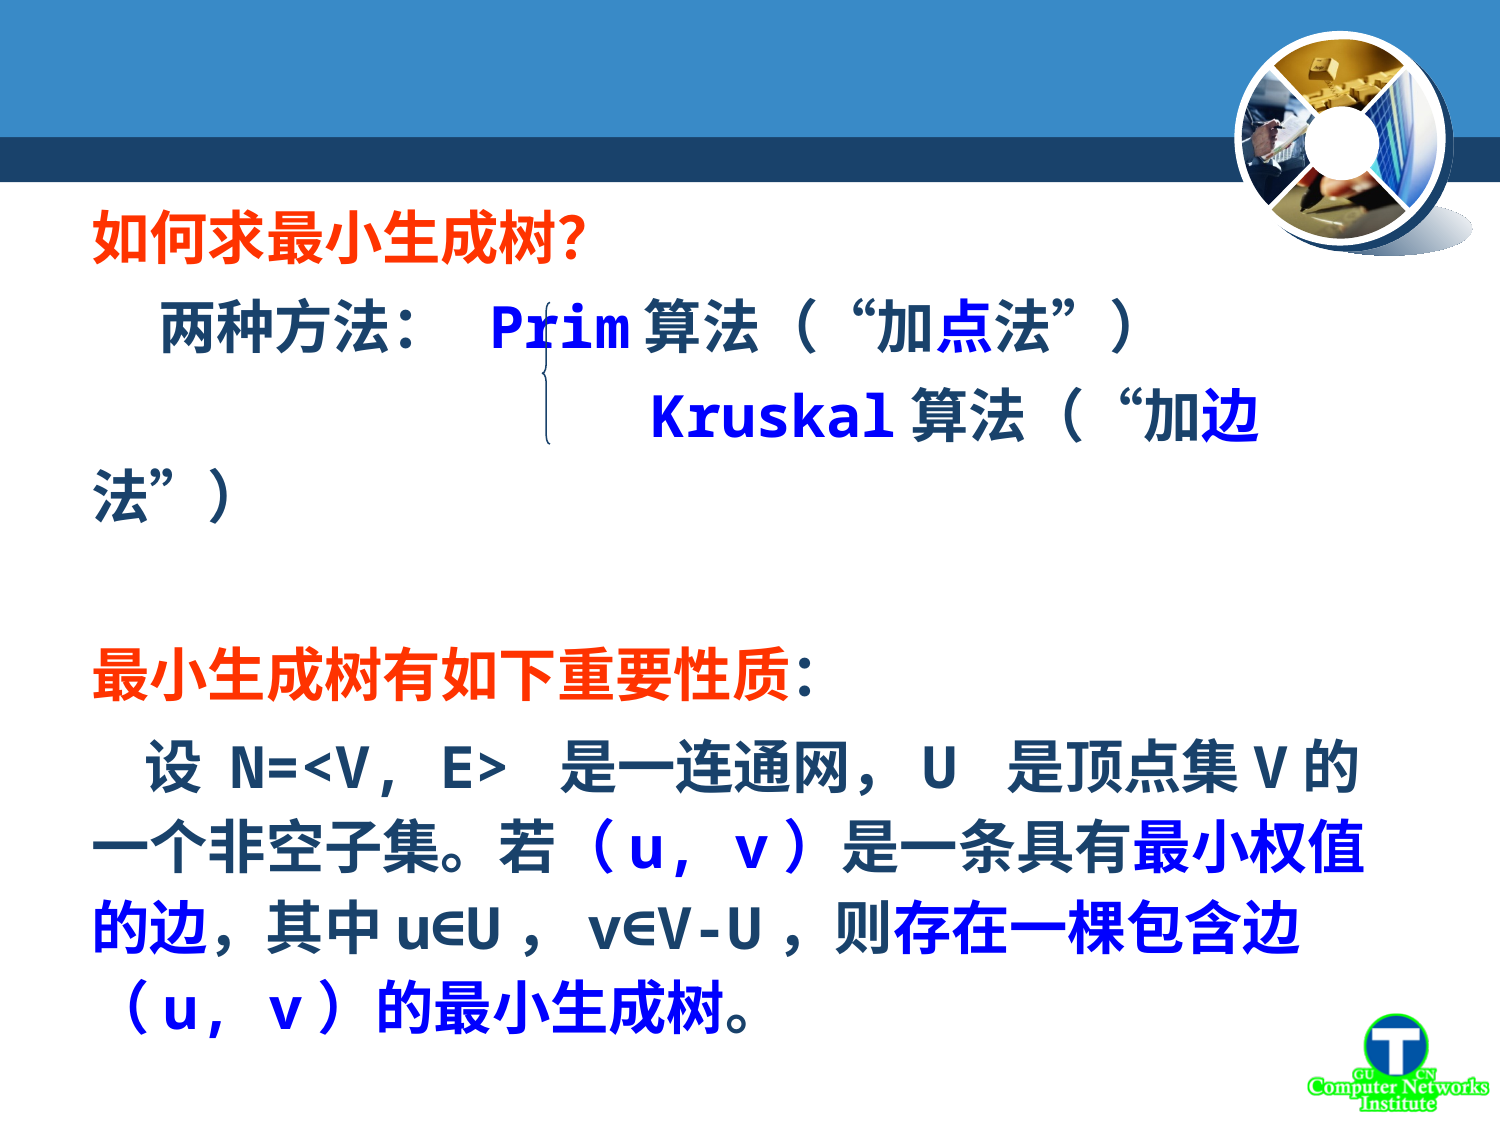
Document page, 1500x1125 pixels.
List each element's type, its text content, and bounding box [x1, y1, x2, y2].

slide_number [1400, 1023, 1468, 1100]
list [99, 112, 1388, 183]
picture [1400, 1011, 1491, 1115]
picture [1274, 39, 1404, 112]
text_box 如何求最小生成树？ 两种方法： Prim算法（“加点法”） Kruskal算法（“加边法”） 最小生成树有如下重要性质： 设 N=<V, E> 是一连通网，U 是顶点集V的一个非空子集。若（u, v）是一条具有最小权值的边，其中u∈U，v∈V-U，则存在一棵包含边（u, v）的最小生成树。 [76, 183, 1400, 1125]
picture [1400, 205, 1406, 217]
picture [1245, 70, 1310, 112]
text_box [542, 302, 550, 445]
picture [1366, 69, 1438, 208]
